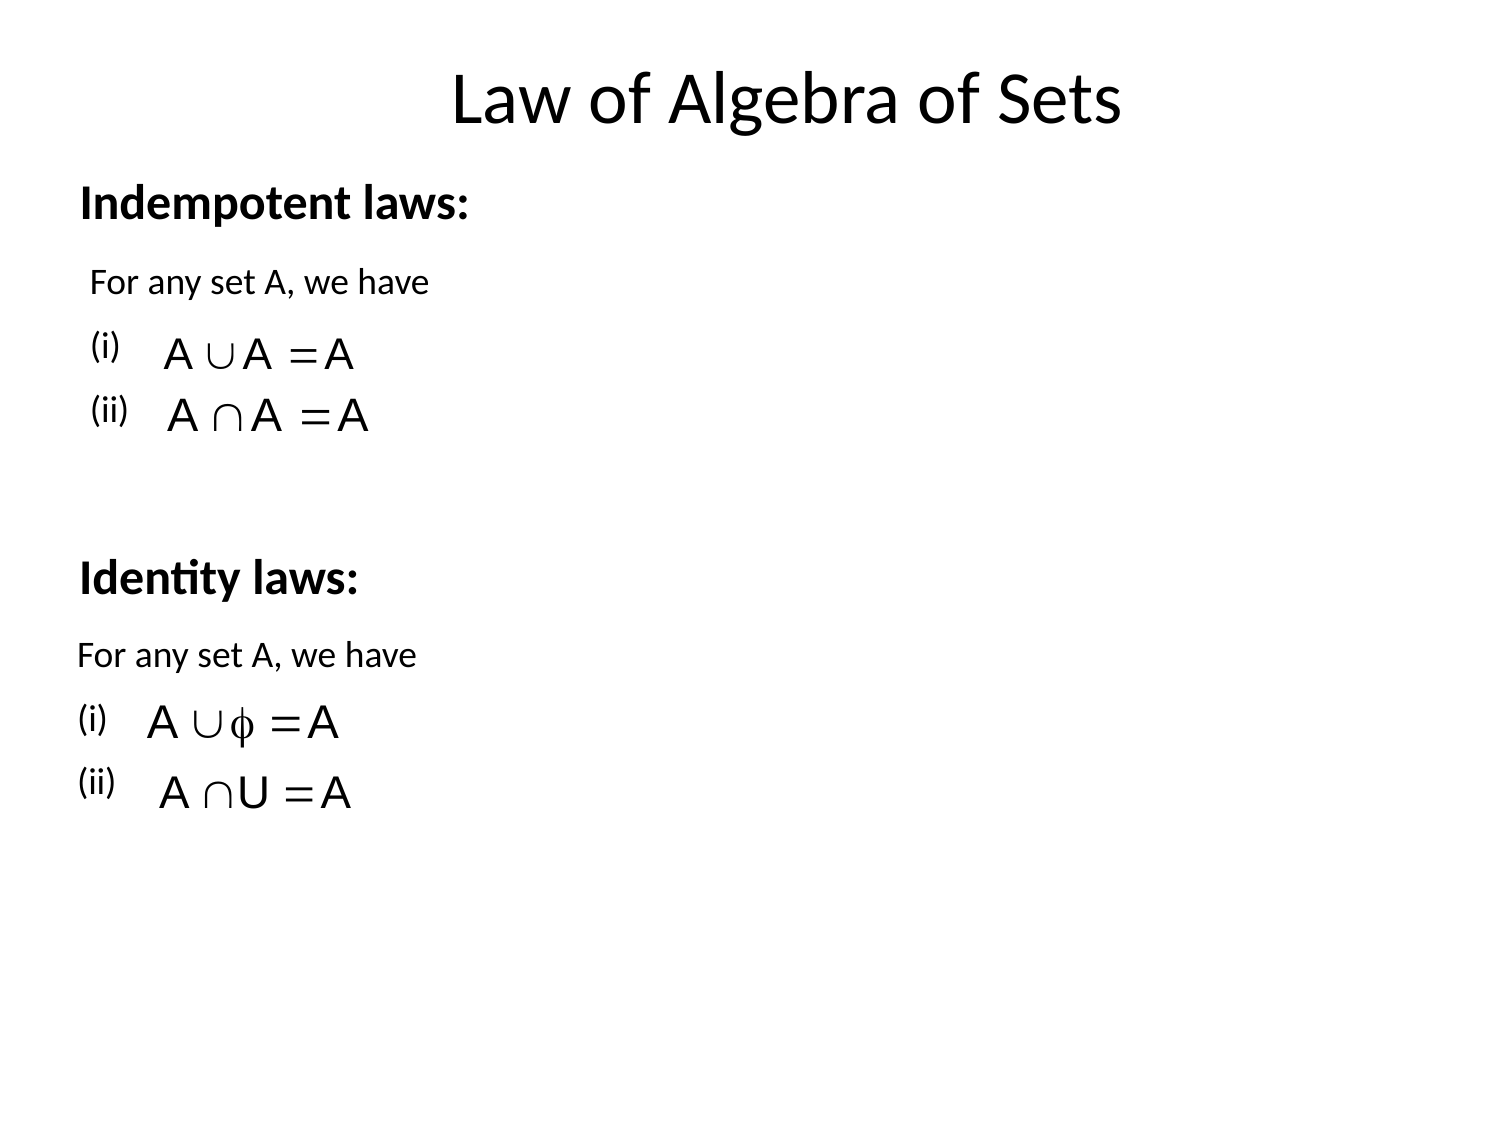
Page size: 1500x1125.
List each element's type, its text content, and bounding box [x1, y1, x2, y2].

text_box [62, 622, 813, 858]
text_box Identity laws: [64, 537, 375, 613]
text_box Indempotent laws: [64, 162, 485, 238]
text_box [74, 249, 826, 486]
title Law of Algebra of Sets [262, 50, 1313, 138]
